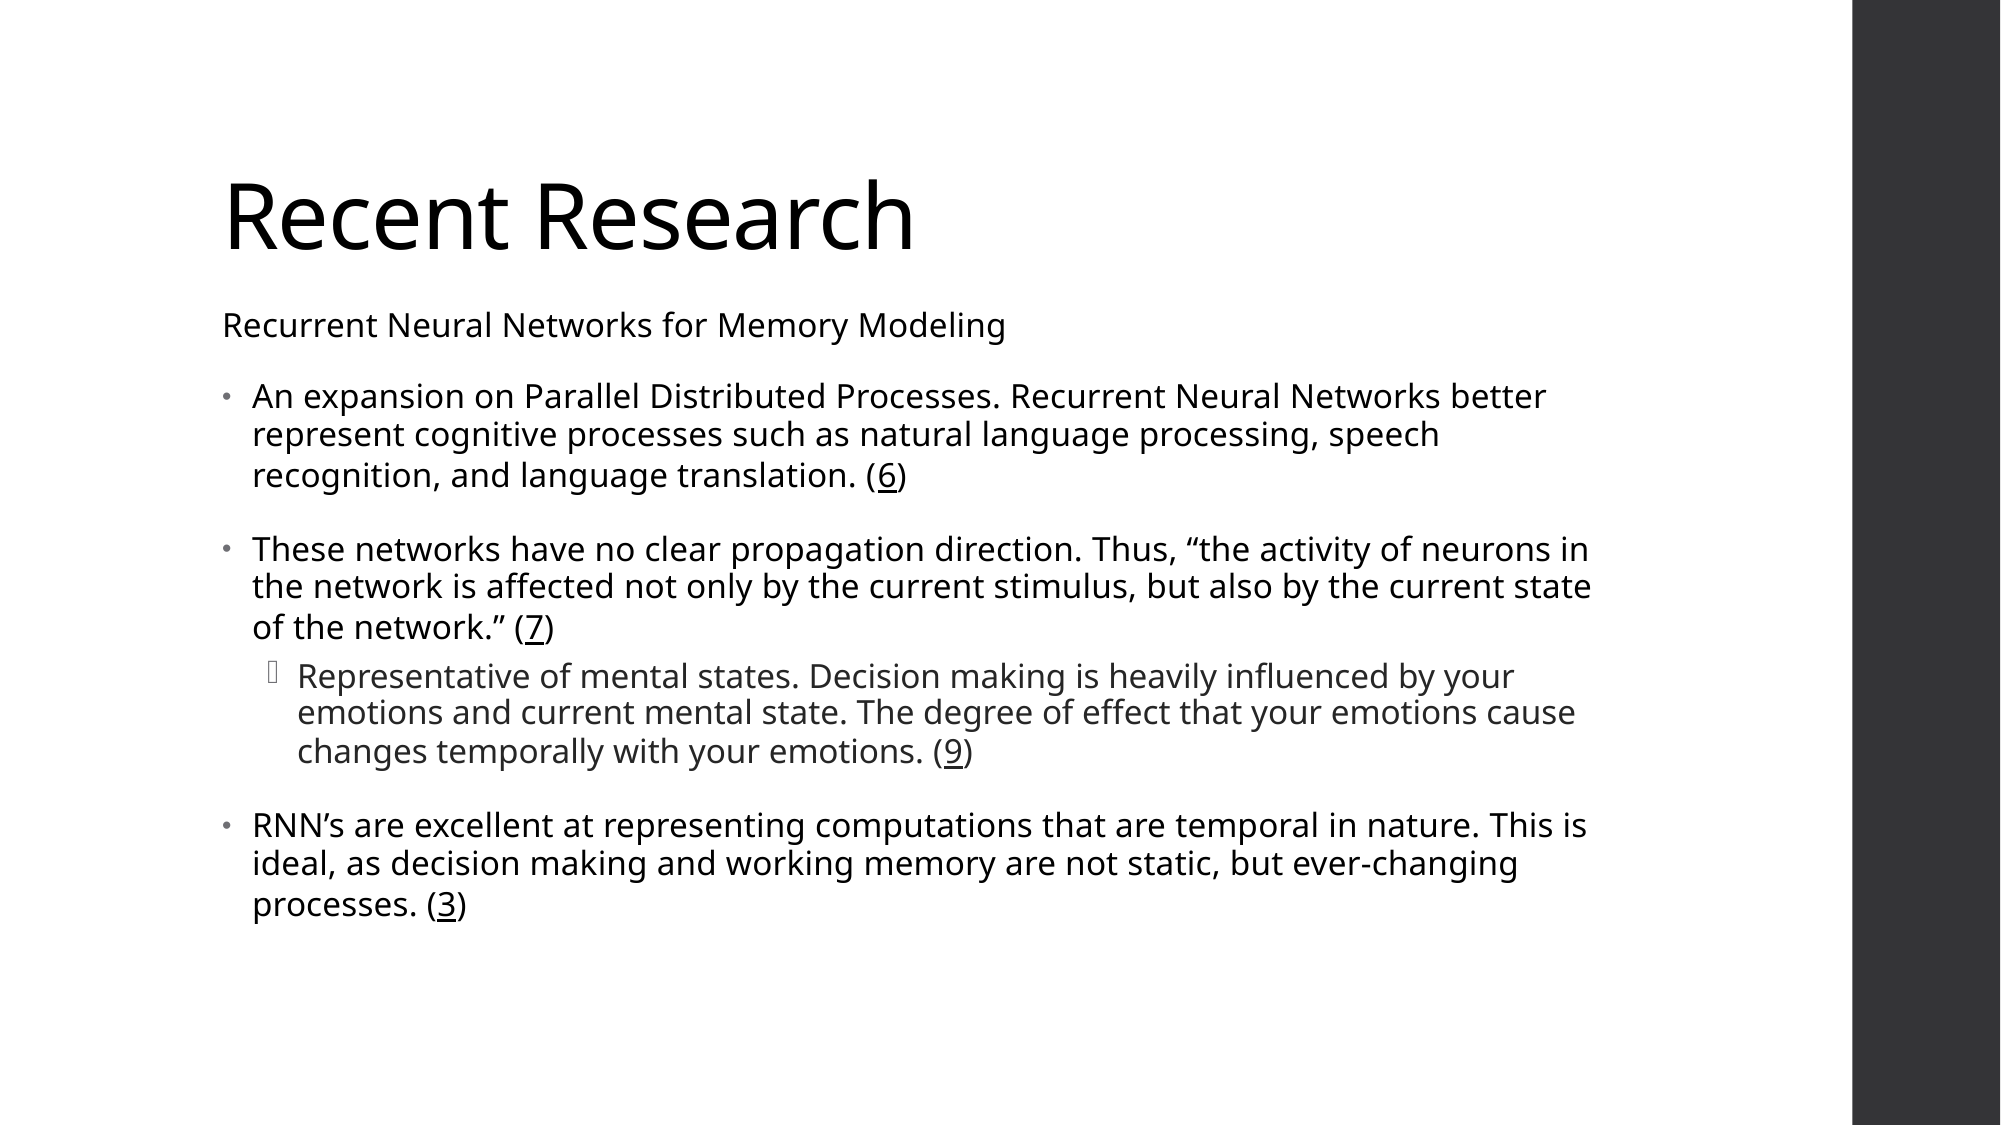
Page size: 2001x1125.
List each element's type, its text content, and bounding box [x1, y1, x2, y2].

title Recent Research [206, 60, 1797, 278]
list Recurrent Neural Networks for Memory Modeling An expansion on Parallel Distributed Processes. Recurrent Neural Networks better represent cognitive processes such as natural language processing, speech recognition, and language translation. (6) These networks have no clear propagation direction. Thus, “the activity of neurons in the network is affected not only by the current stimulus, but also by the current state of the network.” (7) Representative of mental states. Decision making is heavily influenced by your emotions and current mental state. The degree of effect that your emotions cause changes temporally with your emotions. (9) RNN’s are excellent at representing computations that are temporal in nature. This is ideal, as decision making and working memory are not static, but ever-changing processes. (3) [206, 299, 1617, 1014]
